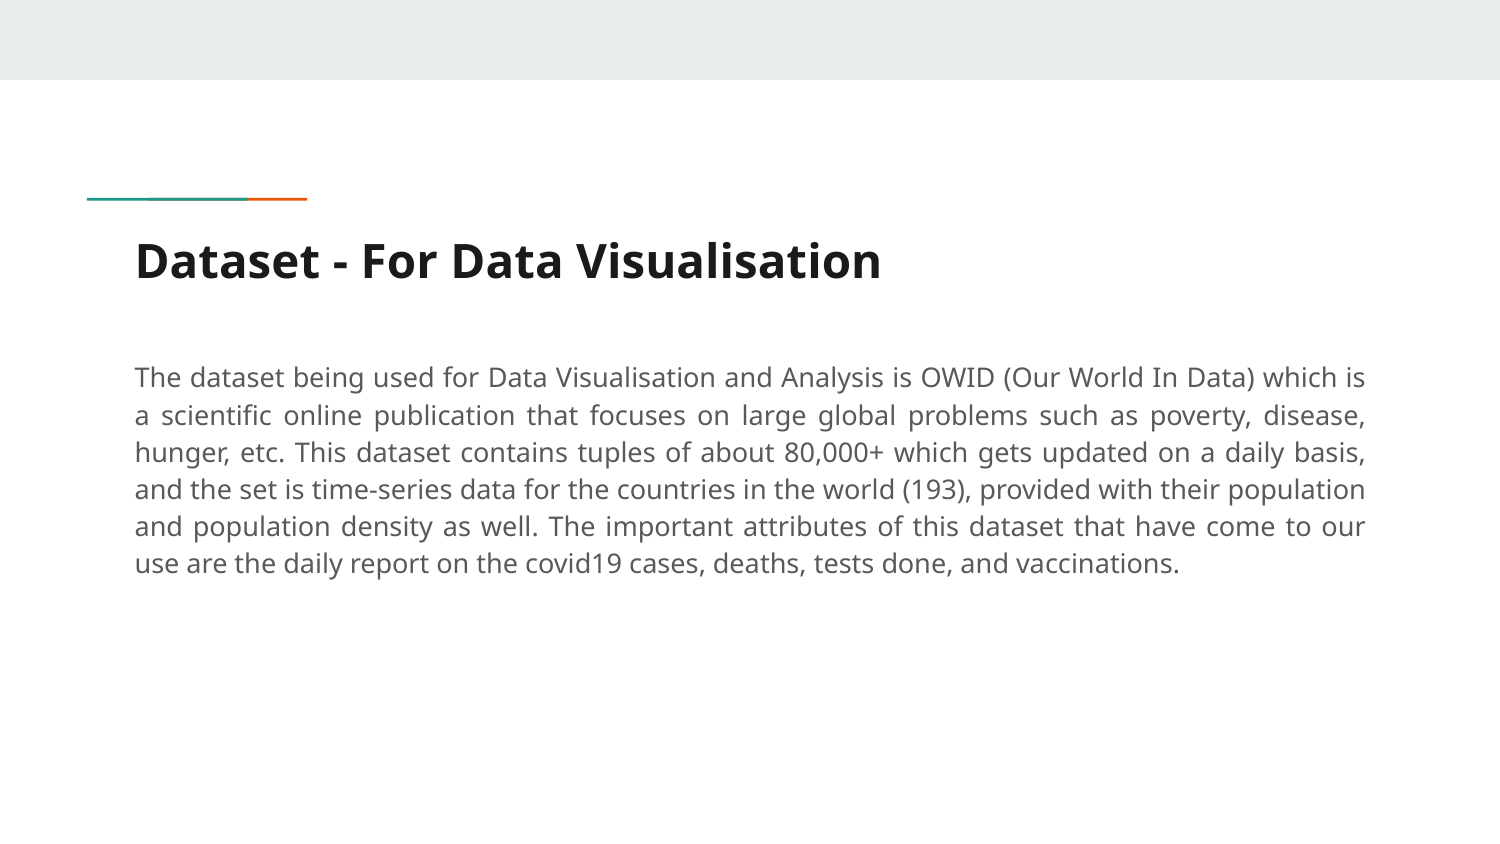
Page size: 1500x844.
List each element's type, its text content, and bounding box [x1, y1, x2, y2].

title Dataset - For Data Visualisation [119, 216, 1381, 305]
list The dataset being used for Data Visualisation and Analysis is OWID (Our World In Data) which is a scientific online publication that focuses on large global problems such as poverty, disease, hunger, etc. This dataset contains tuples of about 80,000+ which gets updated on a daily basis, and the set is time-series data for the countries in the world (193), provided with their population and population density as well. The important attributes of this dataset that have come to our use are the daily report on the covid19 cases, deaths, tests done, and vaccinations. [119, 341, 1381, 712]
